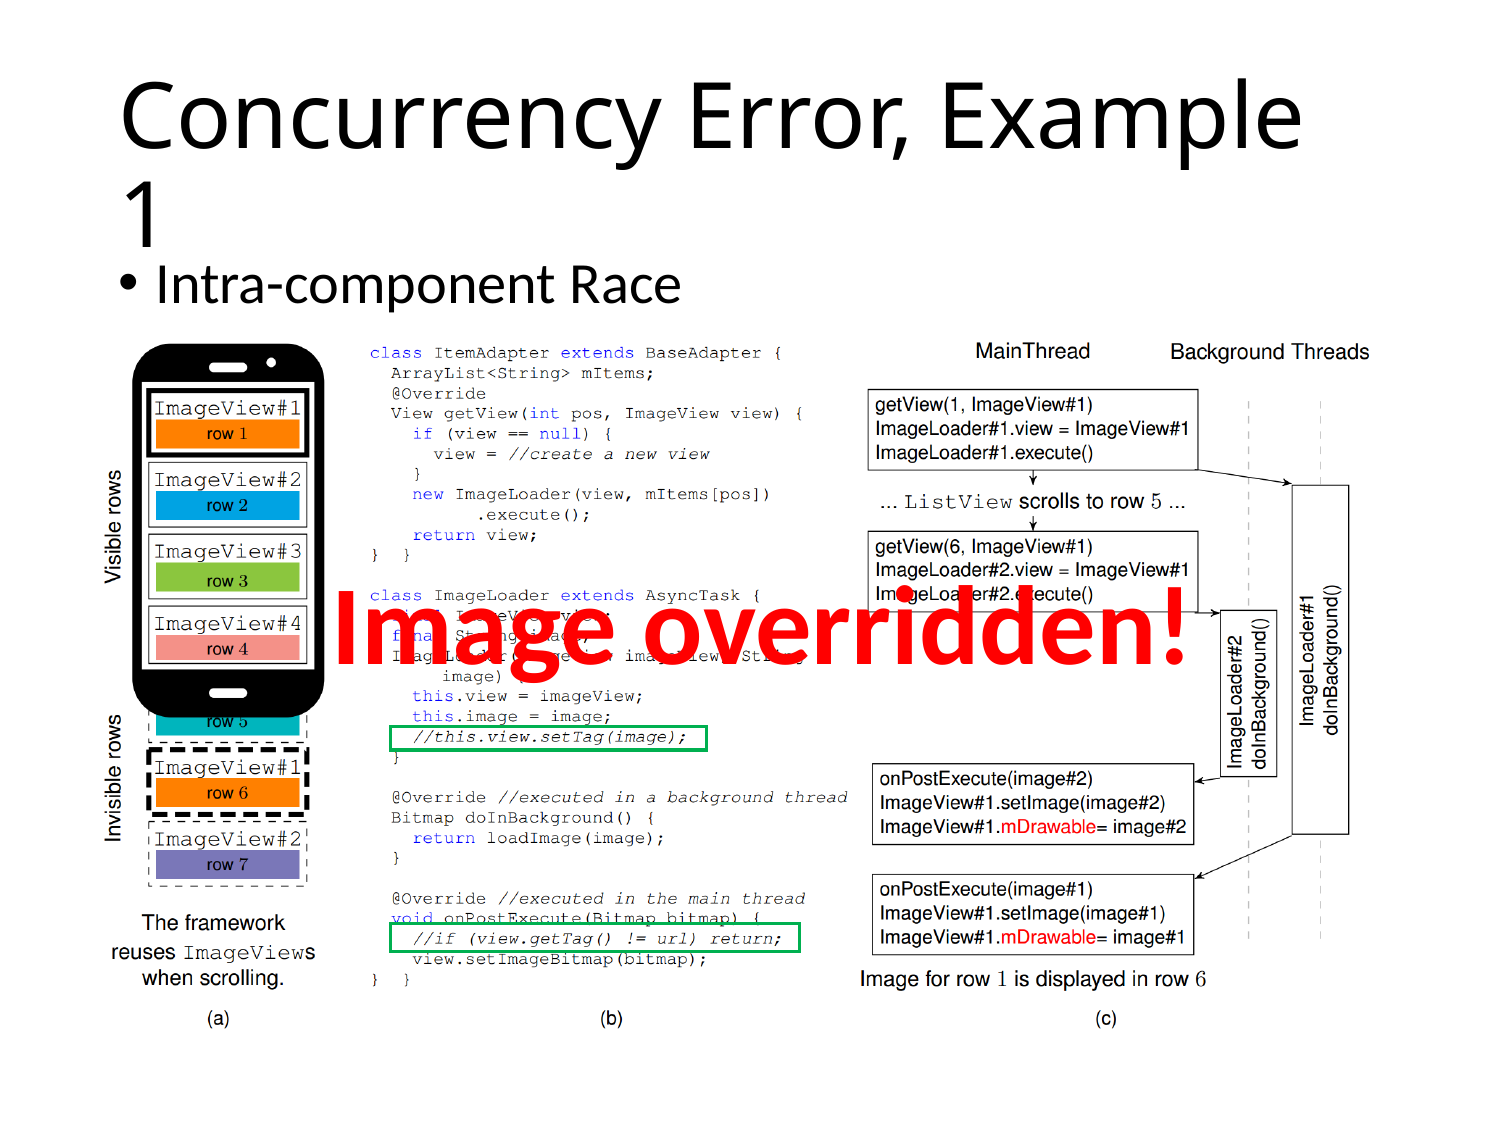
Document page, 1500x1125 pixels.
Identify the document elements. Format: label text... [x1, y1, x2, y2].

picture [82, 332, 1380, 1038]
list Intra-component Race [103, 245, 1397, 1014]
title Concurrency Error, Example 1 [103, 59, 1397, 245]
